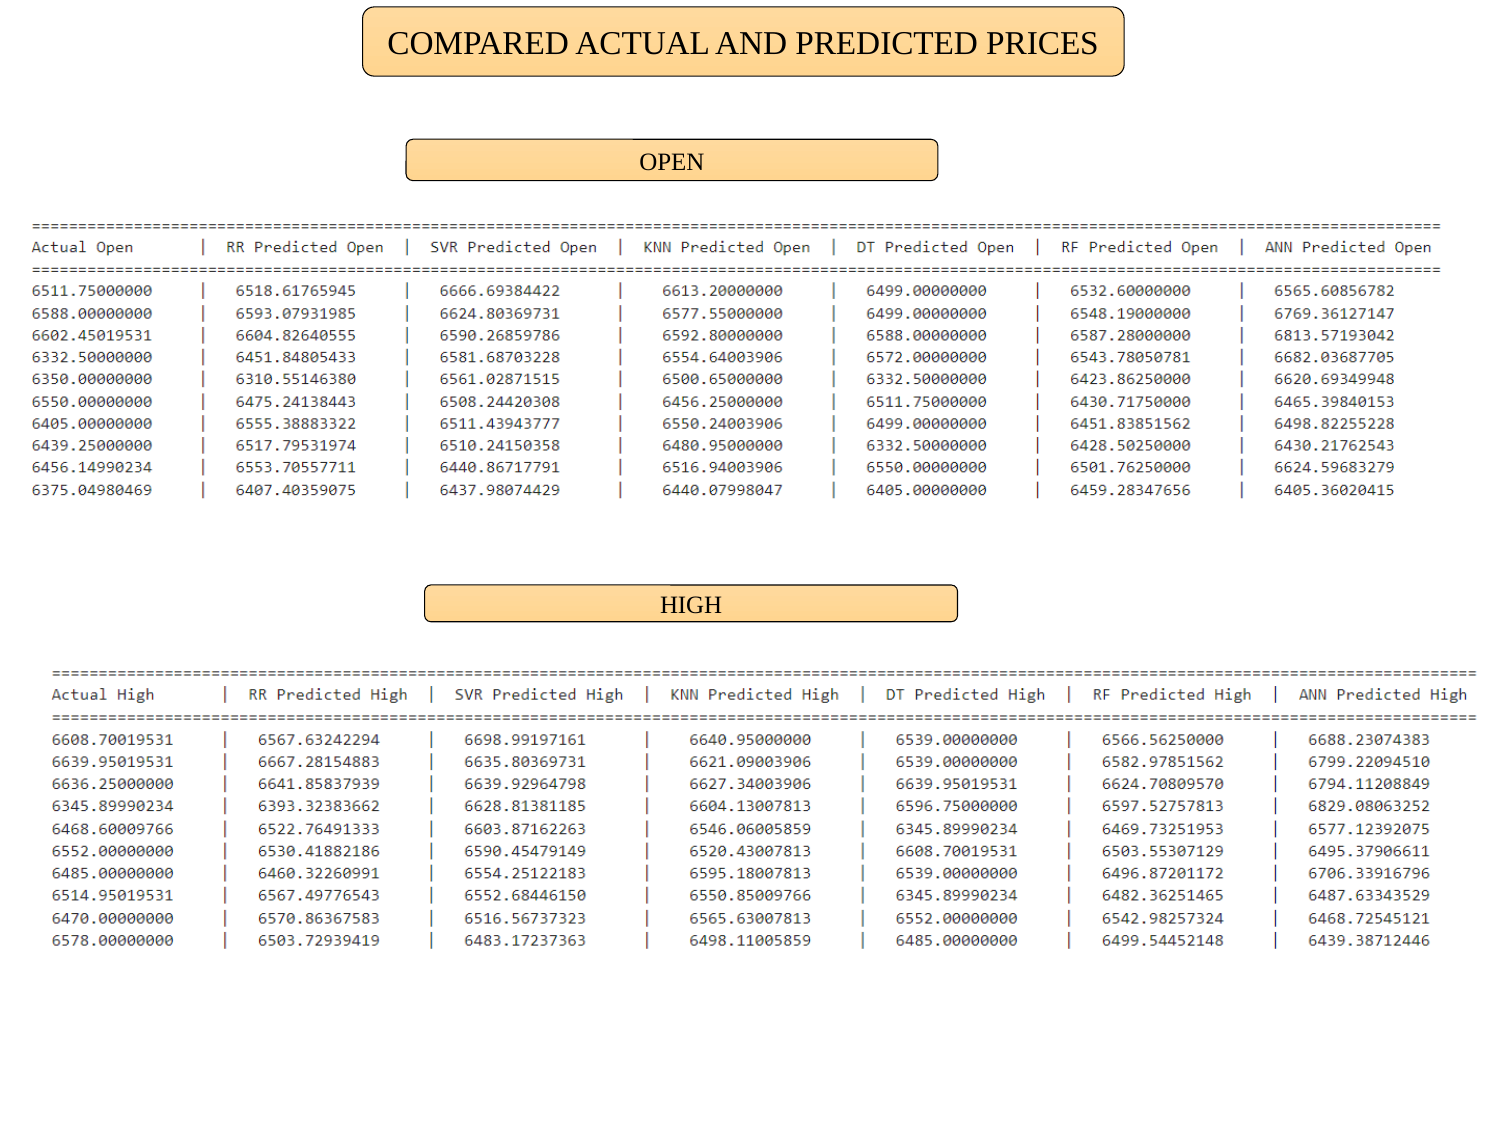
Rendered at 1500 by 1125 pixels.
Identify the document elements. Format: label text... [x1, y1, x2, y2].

picture [48, 664, 1485, 953]
text_box OPEN [405, 138, 939, 182]
text_box HIGH [424, 584, 959, 623]
text_box COMPARED ACTUAL AND PREDICTED PRICES [362, 6, 1125, 77]
picture [28, 219, 1449, 505]
